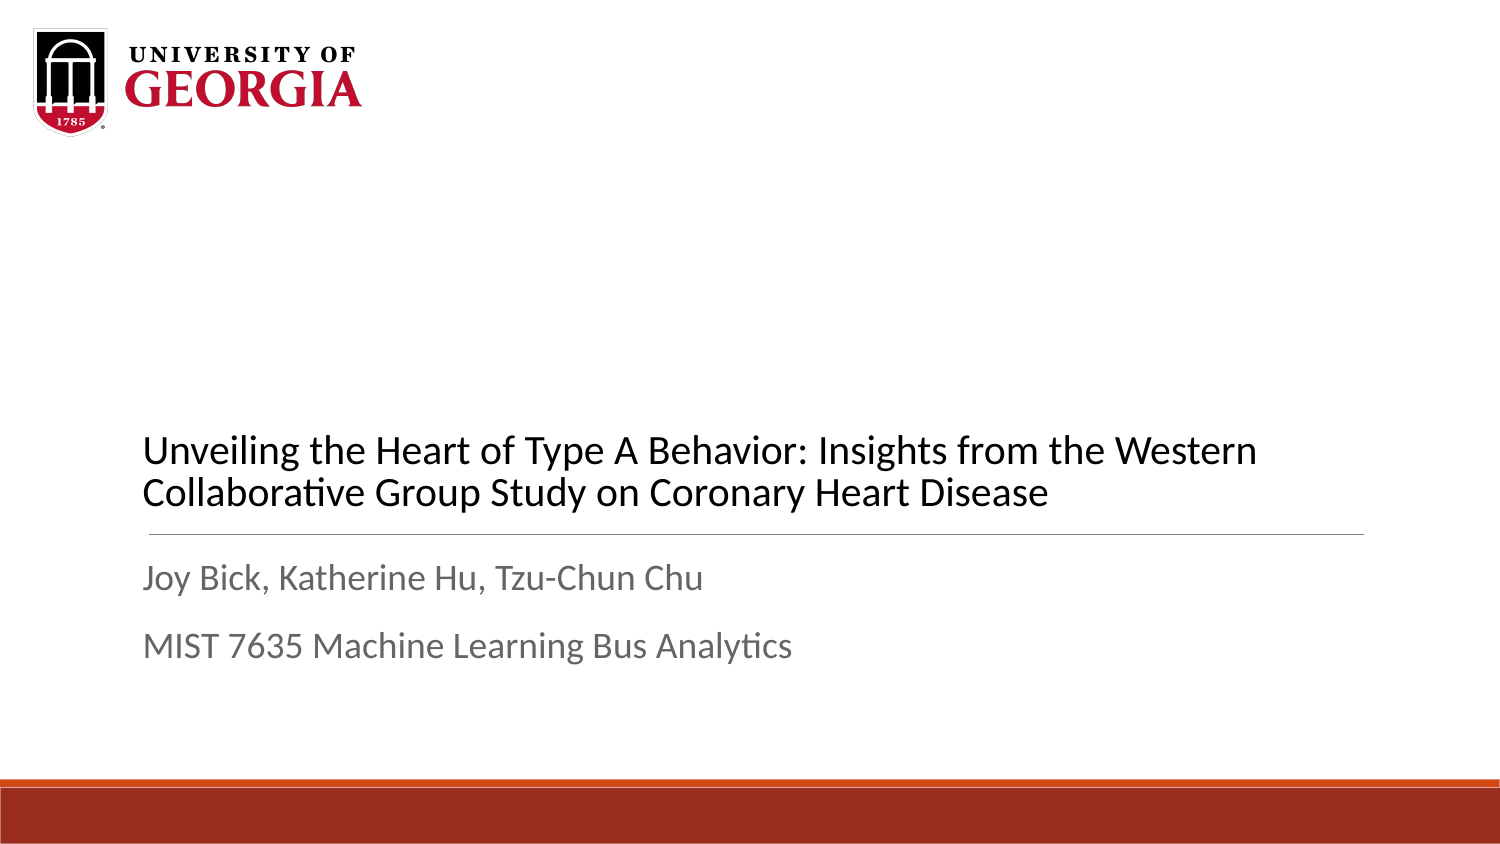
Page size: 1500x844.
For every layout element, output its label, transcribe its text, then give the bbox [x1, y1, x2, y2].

subtitle Joy Bick, Katherine Hu, Tzu-Chun Chu MIST 7635 Machine Learning Bus Analytics [131, 547, 1449, 689]
picture [0, 0, 399, 167]
title Unveiling the Heart of Type A Behavior: Insights from the Western Collaborative Group Study on Coronary Heart Disease [131, 421, 1471, 521]
